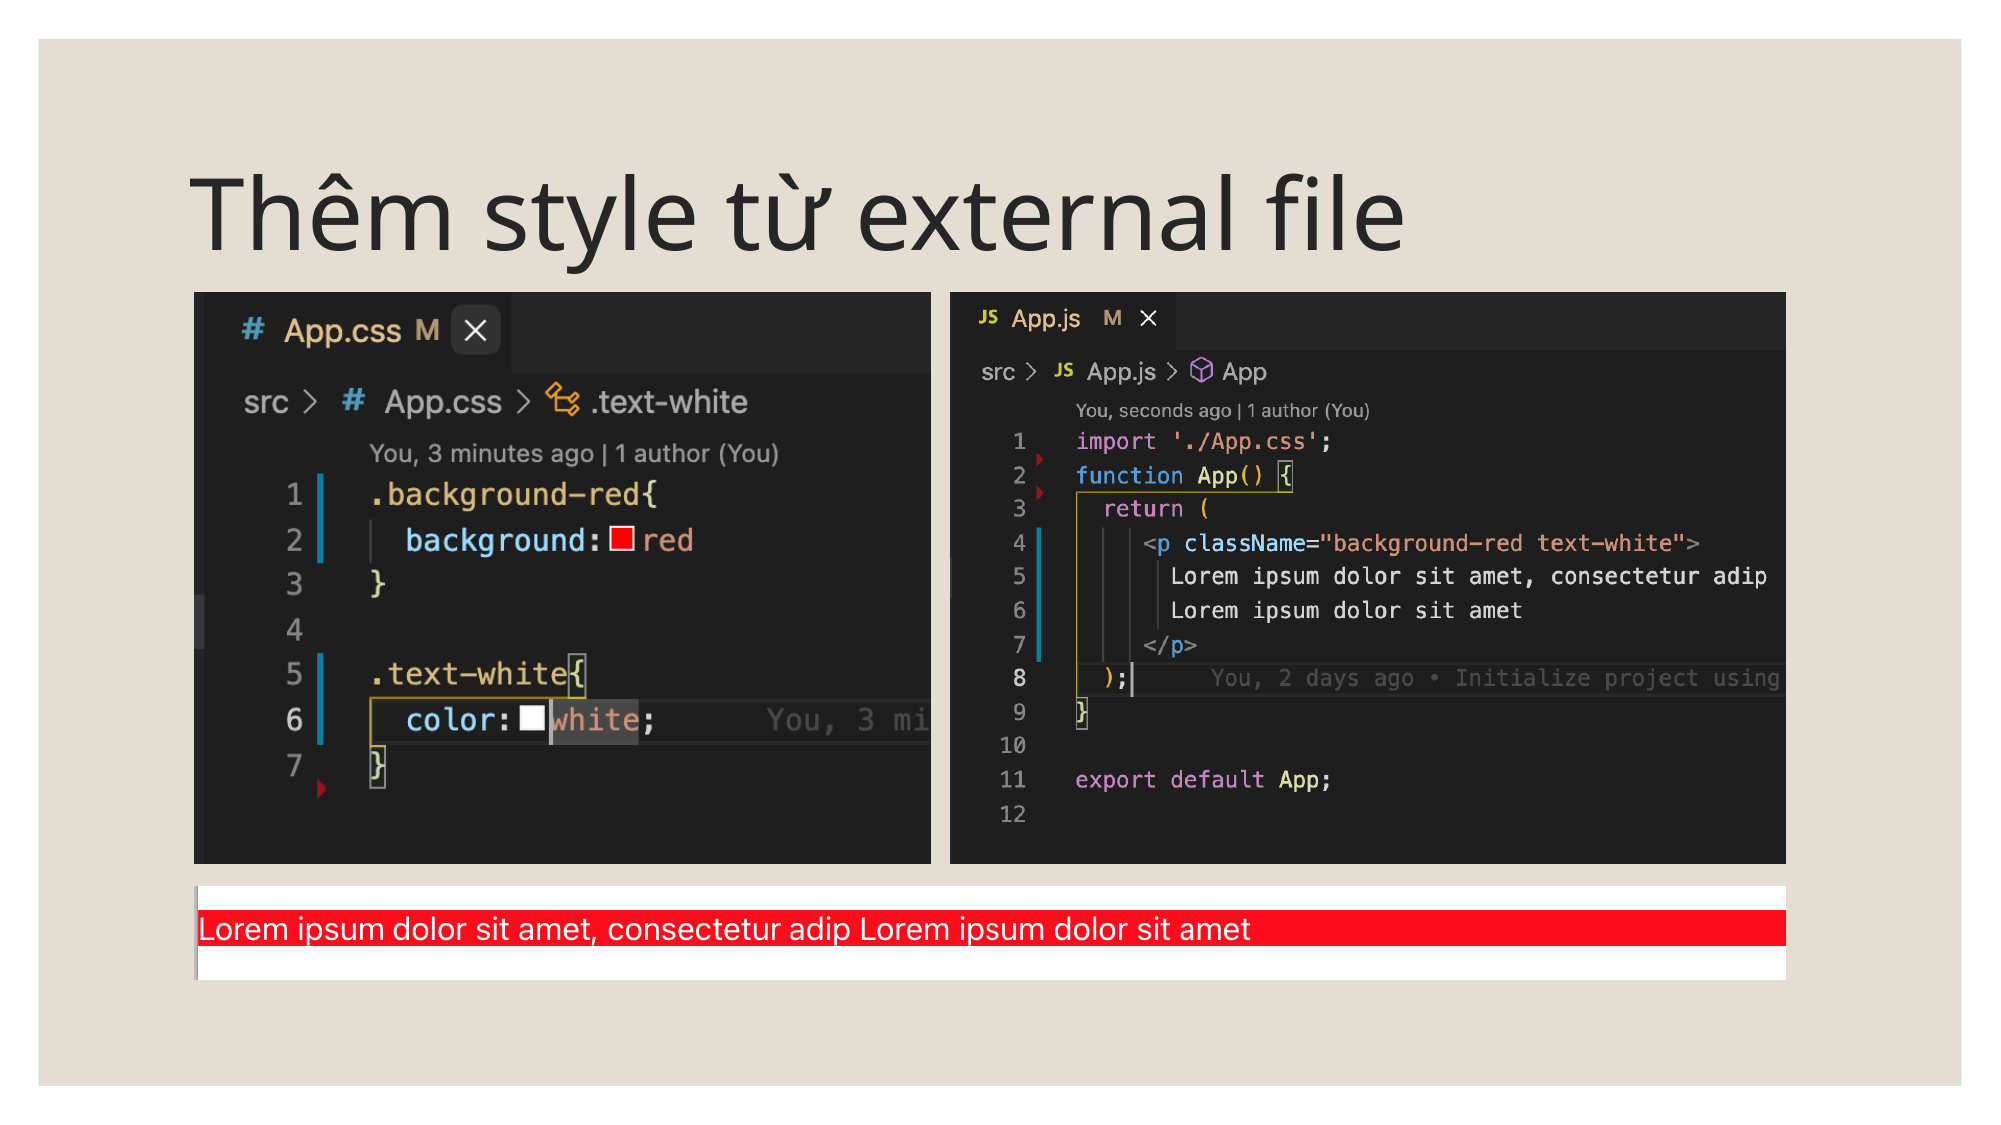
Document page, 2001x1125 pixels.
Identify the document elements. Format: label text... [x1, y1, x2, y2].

picture [194, 886, 1786, 980]
title Thêm style từ external file [174, 105, 1825, 331]
picture [950, 292, 1786, 864]
picture [194, 292, 931, 864]
